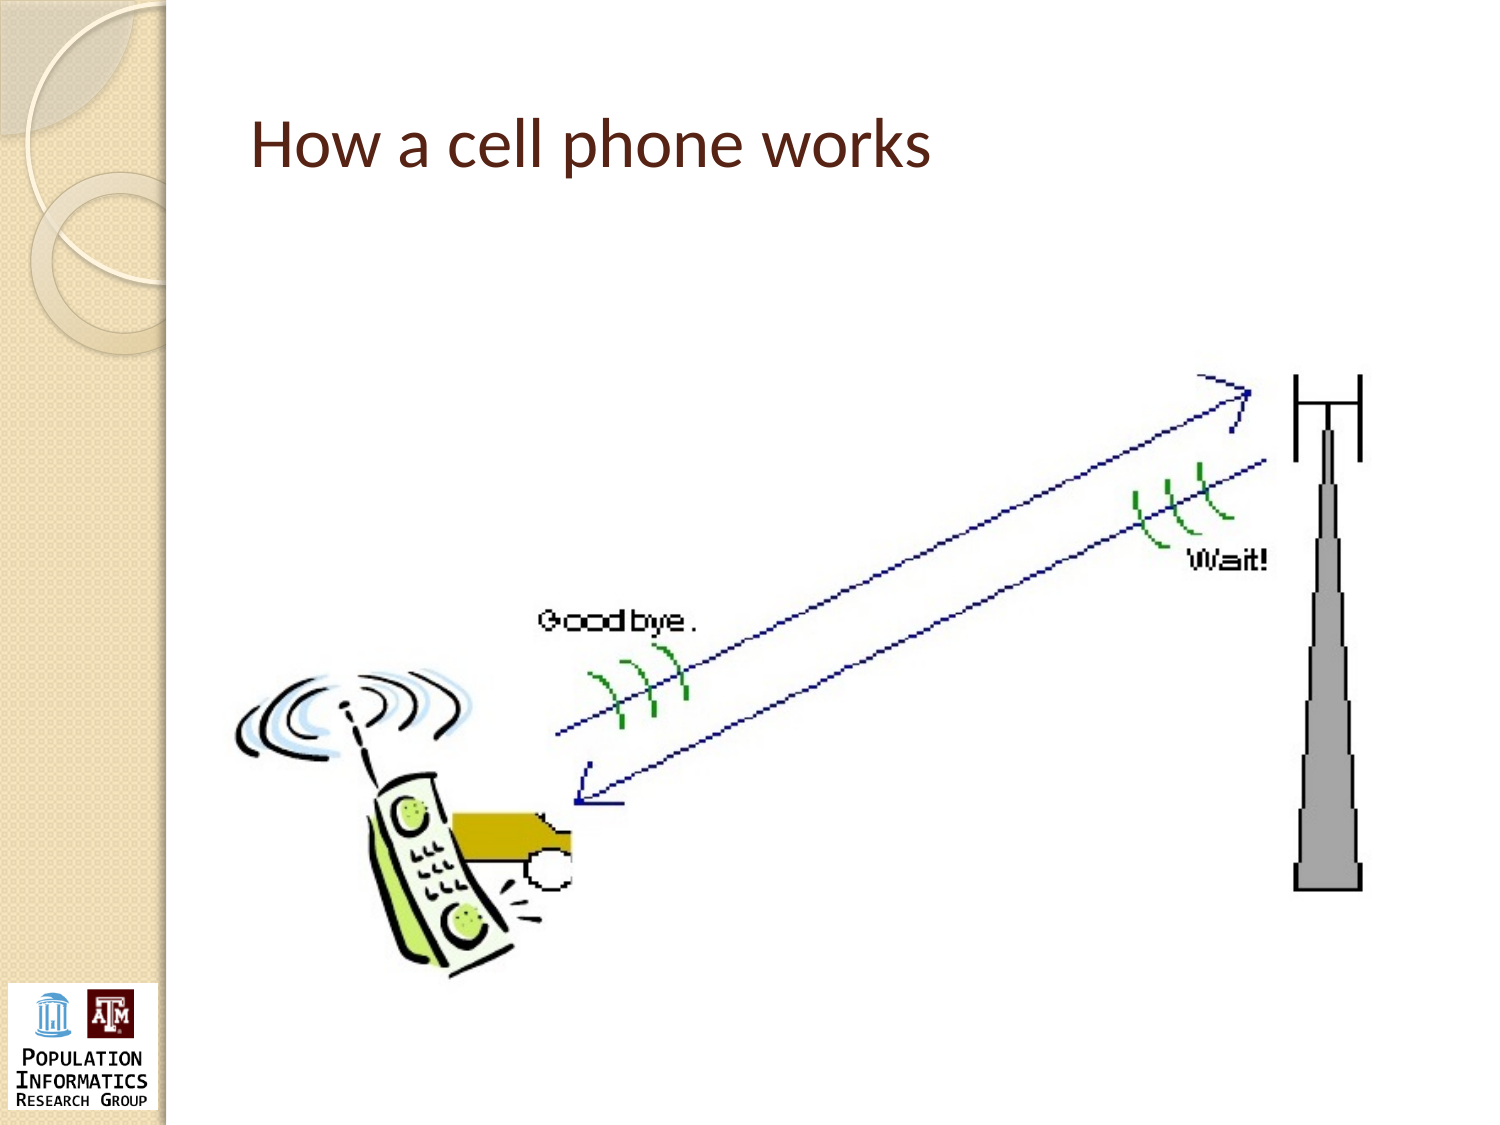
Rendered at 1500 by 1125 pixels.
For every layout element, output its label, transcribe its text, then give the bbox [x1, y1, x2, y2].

title How a cell phone works [235, 45, 1466, 233]
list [169, 324, 1466, 1001]
picture [8, 983, 158, 1110]
